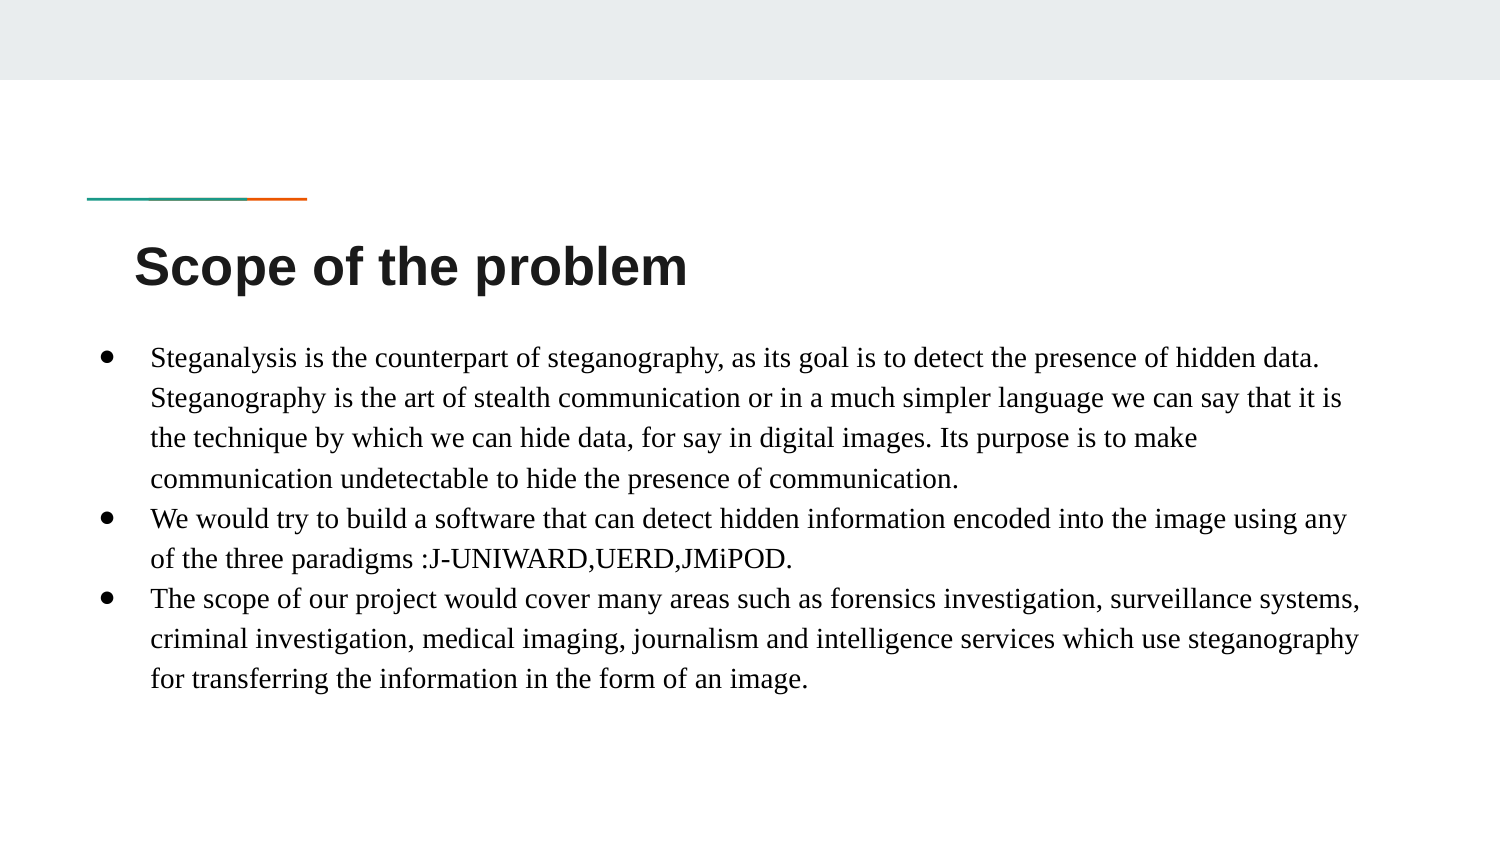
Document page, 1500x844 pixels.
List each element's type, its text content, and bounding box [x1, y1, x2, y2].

title Scope of the problem [119, 216, 1381, 305]
list Steganalysis is the counterpart of steganography, as its goal is to detect the presence of hidden data. Steganography is the art of stealth communication or in a much simpler language we can say that it is the technique by which we can hide data, for say in digital images. Its purpose is to make communication undetectable to hide the presence of communication. We would try to build a software that can detect hidden information encoded into the image using any of the three paradigms :J-UNIWARD,UERD,JMiPOD. The scope of our project would cover many areas such as forensics investigation, surveillance systems, criminal investigation, medical imaging, journalism and intelligence services which use steganography for transferring the information in the form of an image. [60, 318, 1381, 813]
